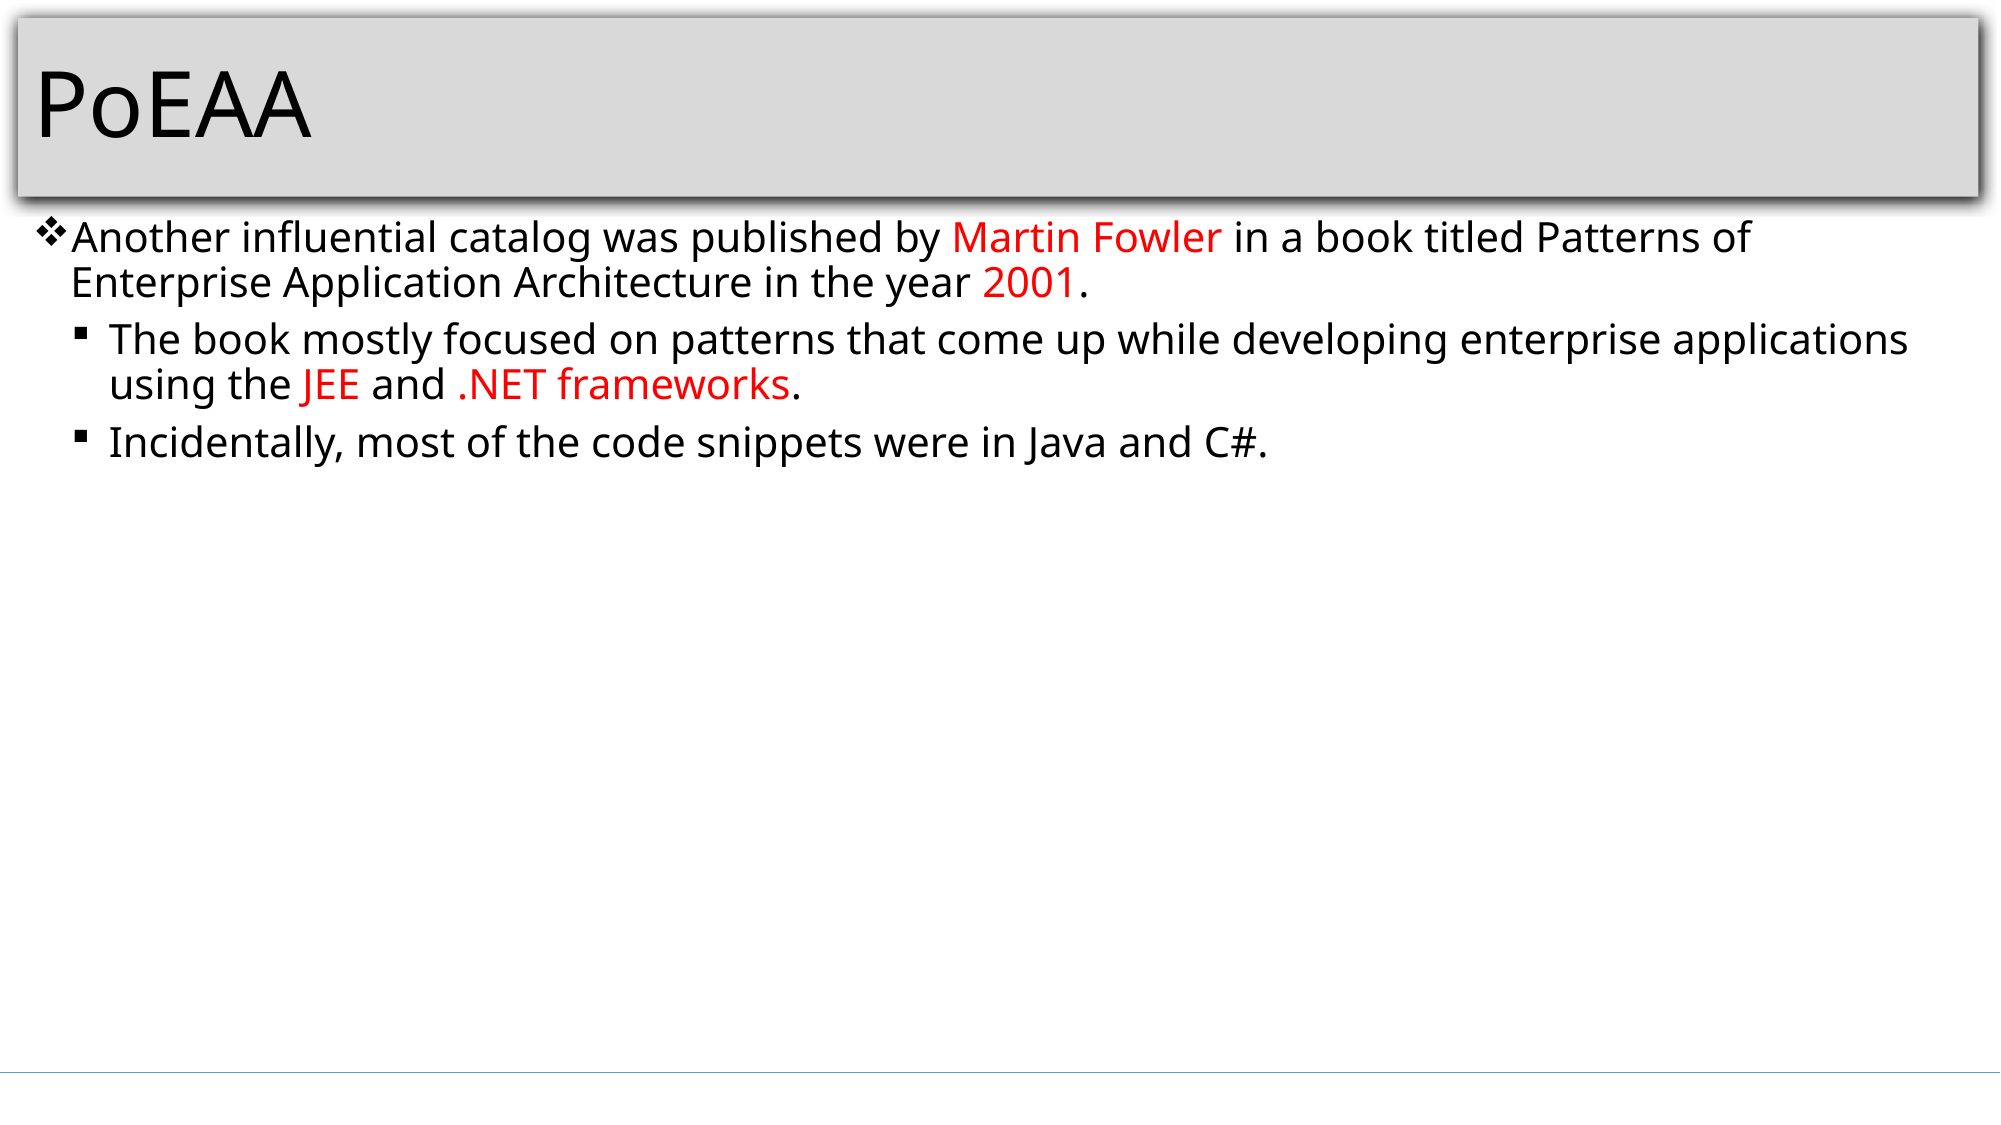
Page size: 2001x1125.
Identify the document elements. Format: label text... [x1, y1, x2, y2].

list Another influential catalog was published by Martin Fowler in a book titled Patterns of Enterprise Application Architecture in the year 2001. The book mostly focused on patterns that come up while developing enterprise applications using the JEE and .NET frameworks. Incidentally, most of the code snippets were in Java and C#. [18, 208, 1979, 1115]
title PoEAA [18, 18, 1979, 197]
